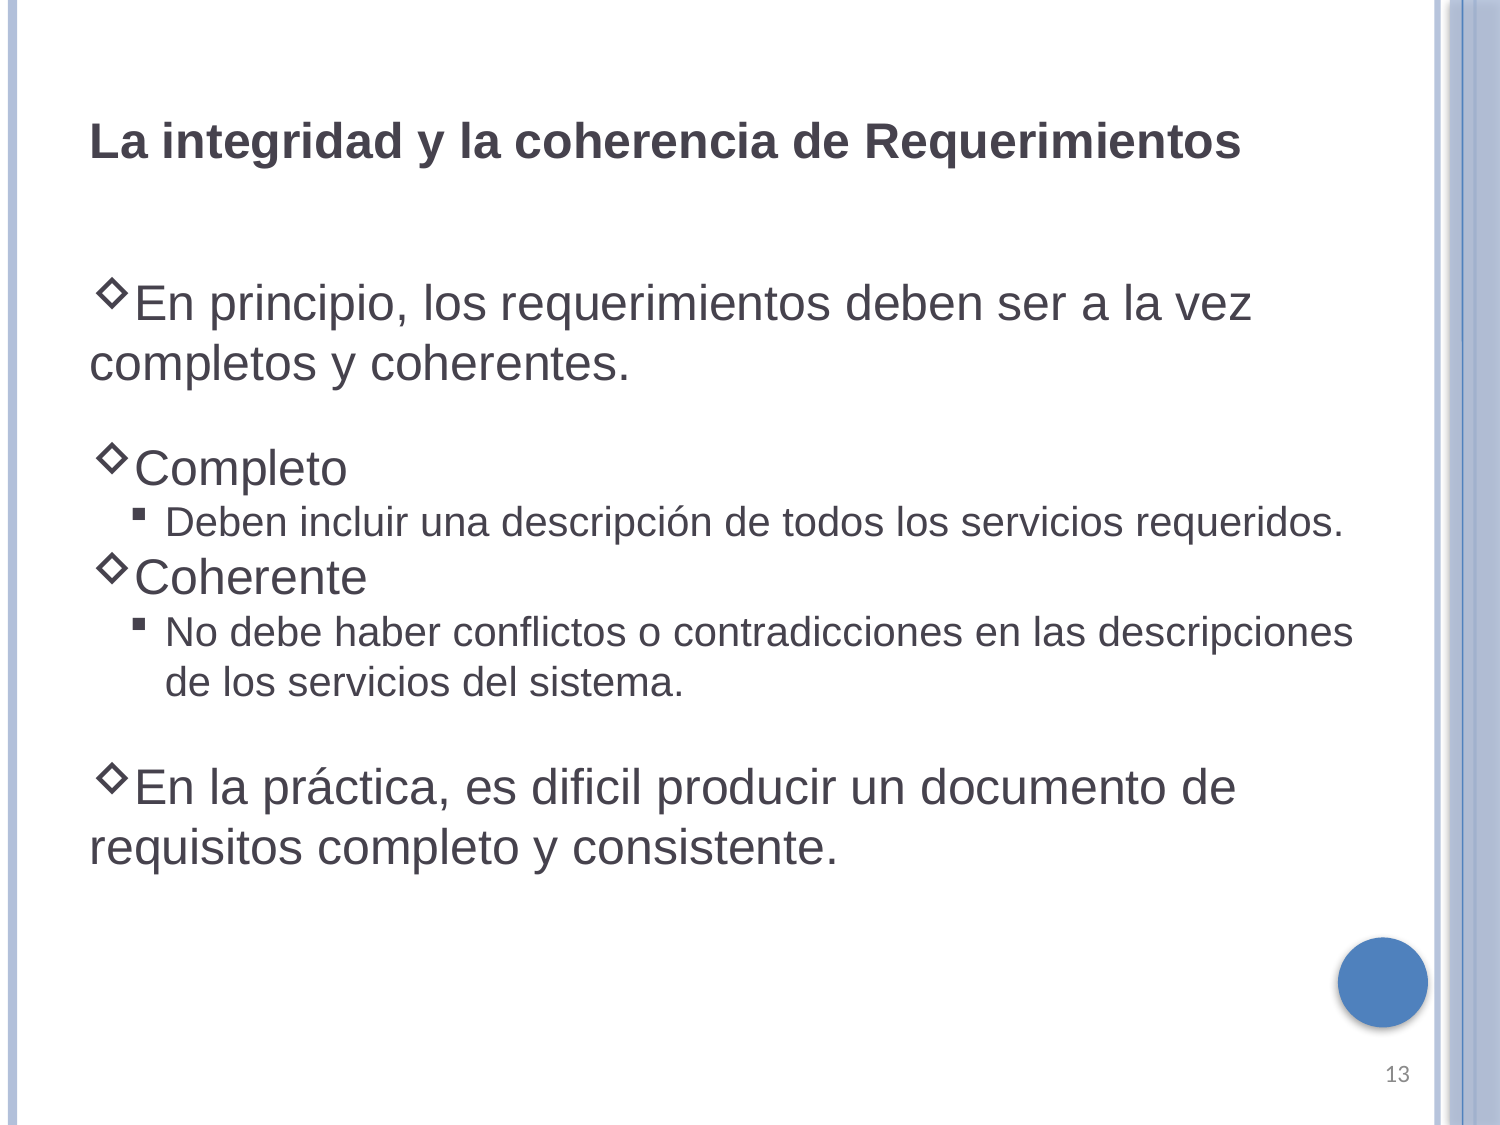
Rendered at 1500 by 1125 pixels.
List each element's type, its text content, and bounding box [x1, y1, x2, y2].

text_box En principio, los requerimientos deben ser a la vez completos y coherentes. Completo Deben incluir una descripción de todos los servicios requeridos. Coherente No debe haber conflictos o contradicciones en las descripciones de los servicios del sistema. En la práctica, es dificil producir un documento de requisitos completo y consistente. [75, 262, 1425, 1005]
text_box 13 [1074, 1042, 1425, 1103]
text_box La integridad y la coherencia de Requerimientos [74, 45, 1272, 233]
